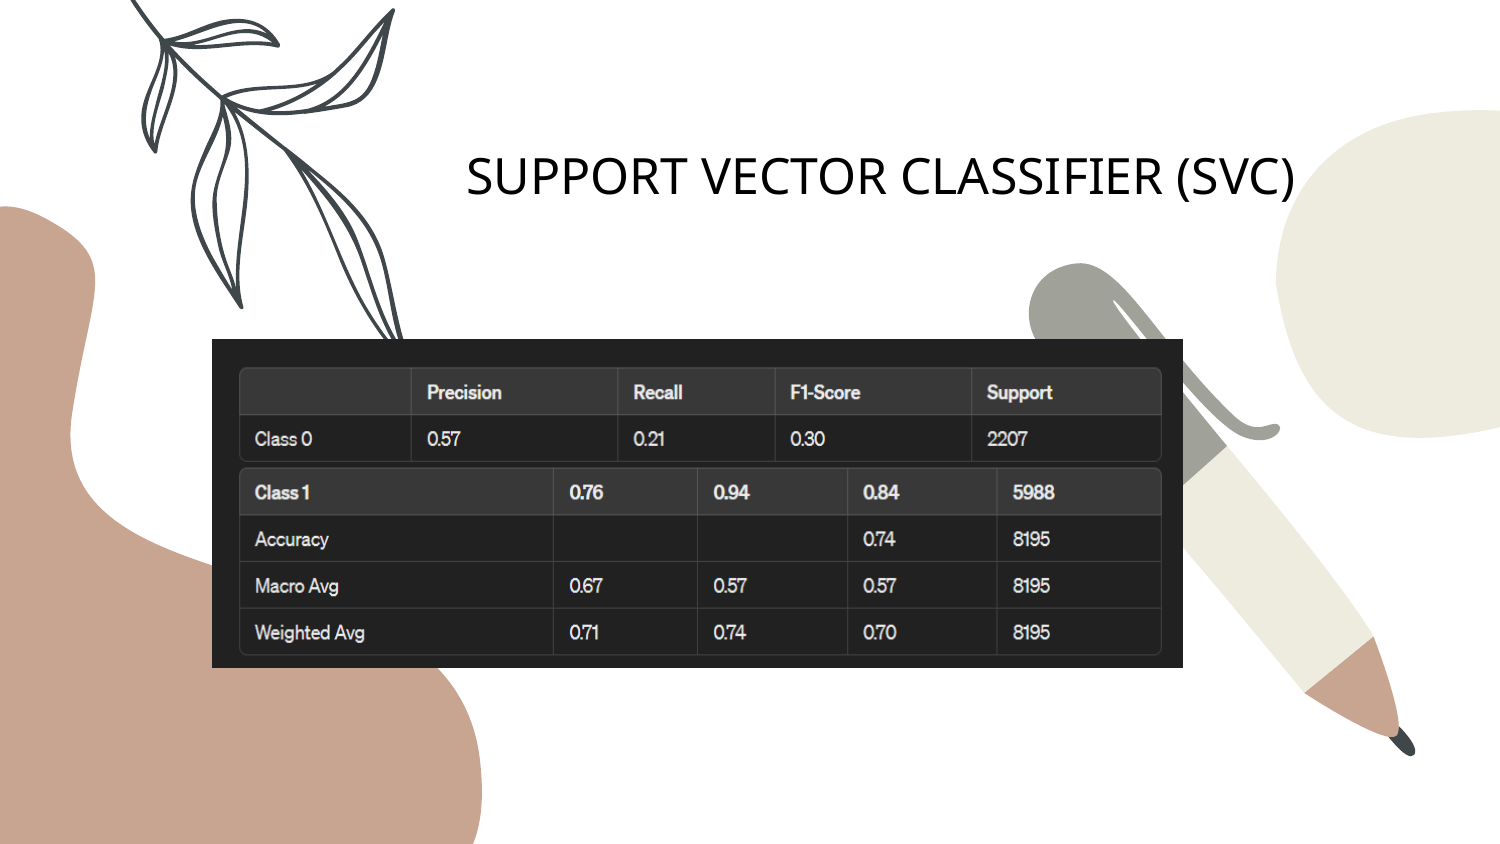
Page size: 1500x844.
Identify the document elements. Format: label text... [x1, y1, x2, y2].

text_box SUPPORT VECTOR CLASSIFIER (SVC) [443, 136, 1403, 253]
picture [212, 338, 1183, 668]
